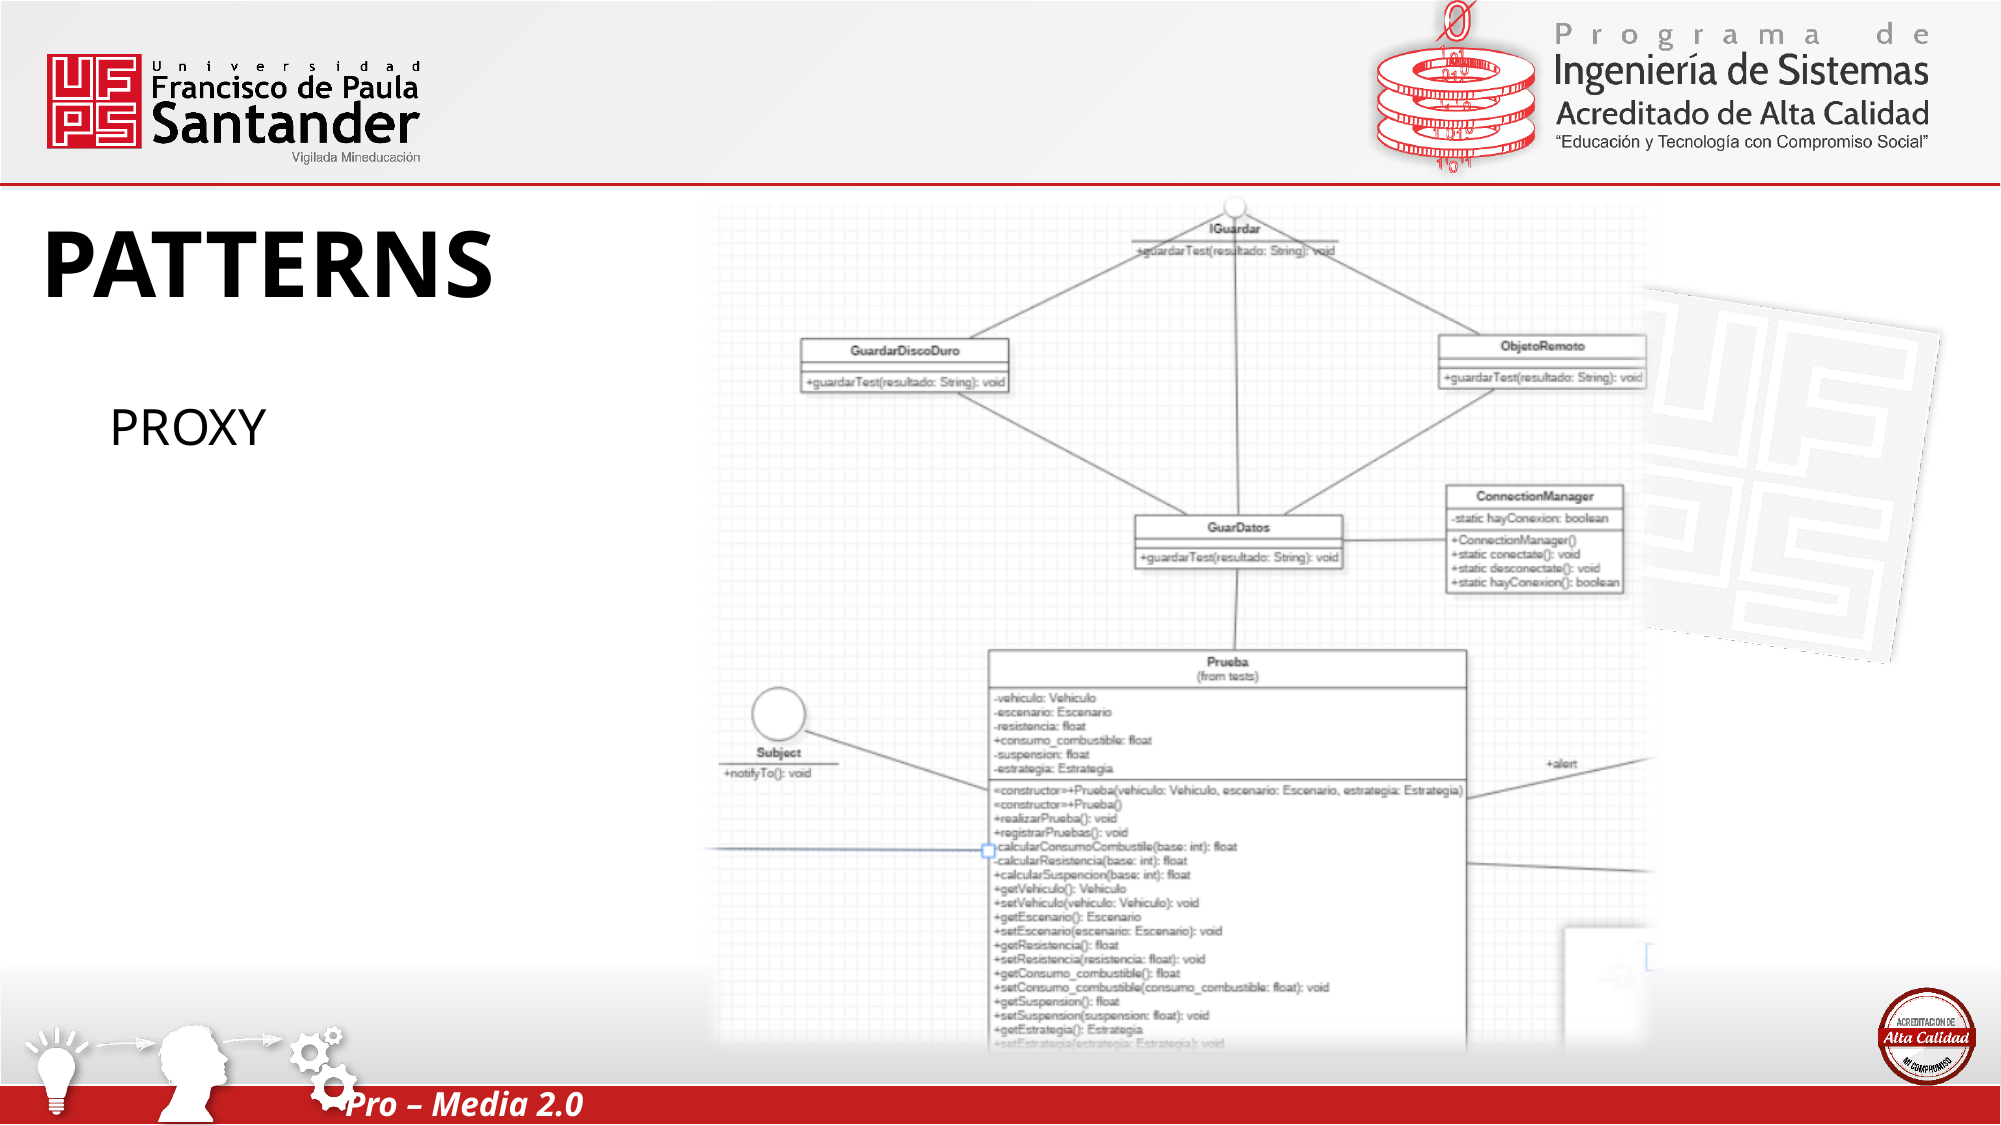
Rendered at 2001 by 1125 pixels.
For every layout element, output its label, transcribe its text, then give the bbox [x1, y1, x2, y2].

list PROXY [30, 394, 1258, 1084]
picture [1870, 981, 1983, 1094]
title PATTERNS [25, 210, 697, 369]
picture [27, 44, 432, 175]
picture [697, 189, 1663, 1059]
picture [1365, 0, 1928, 183]
